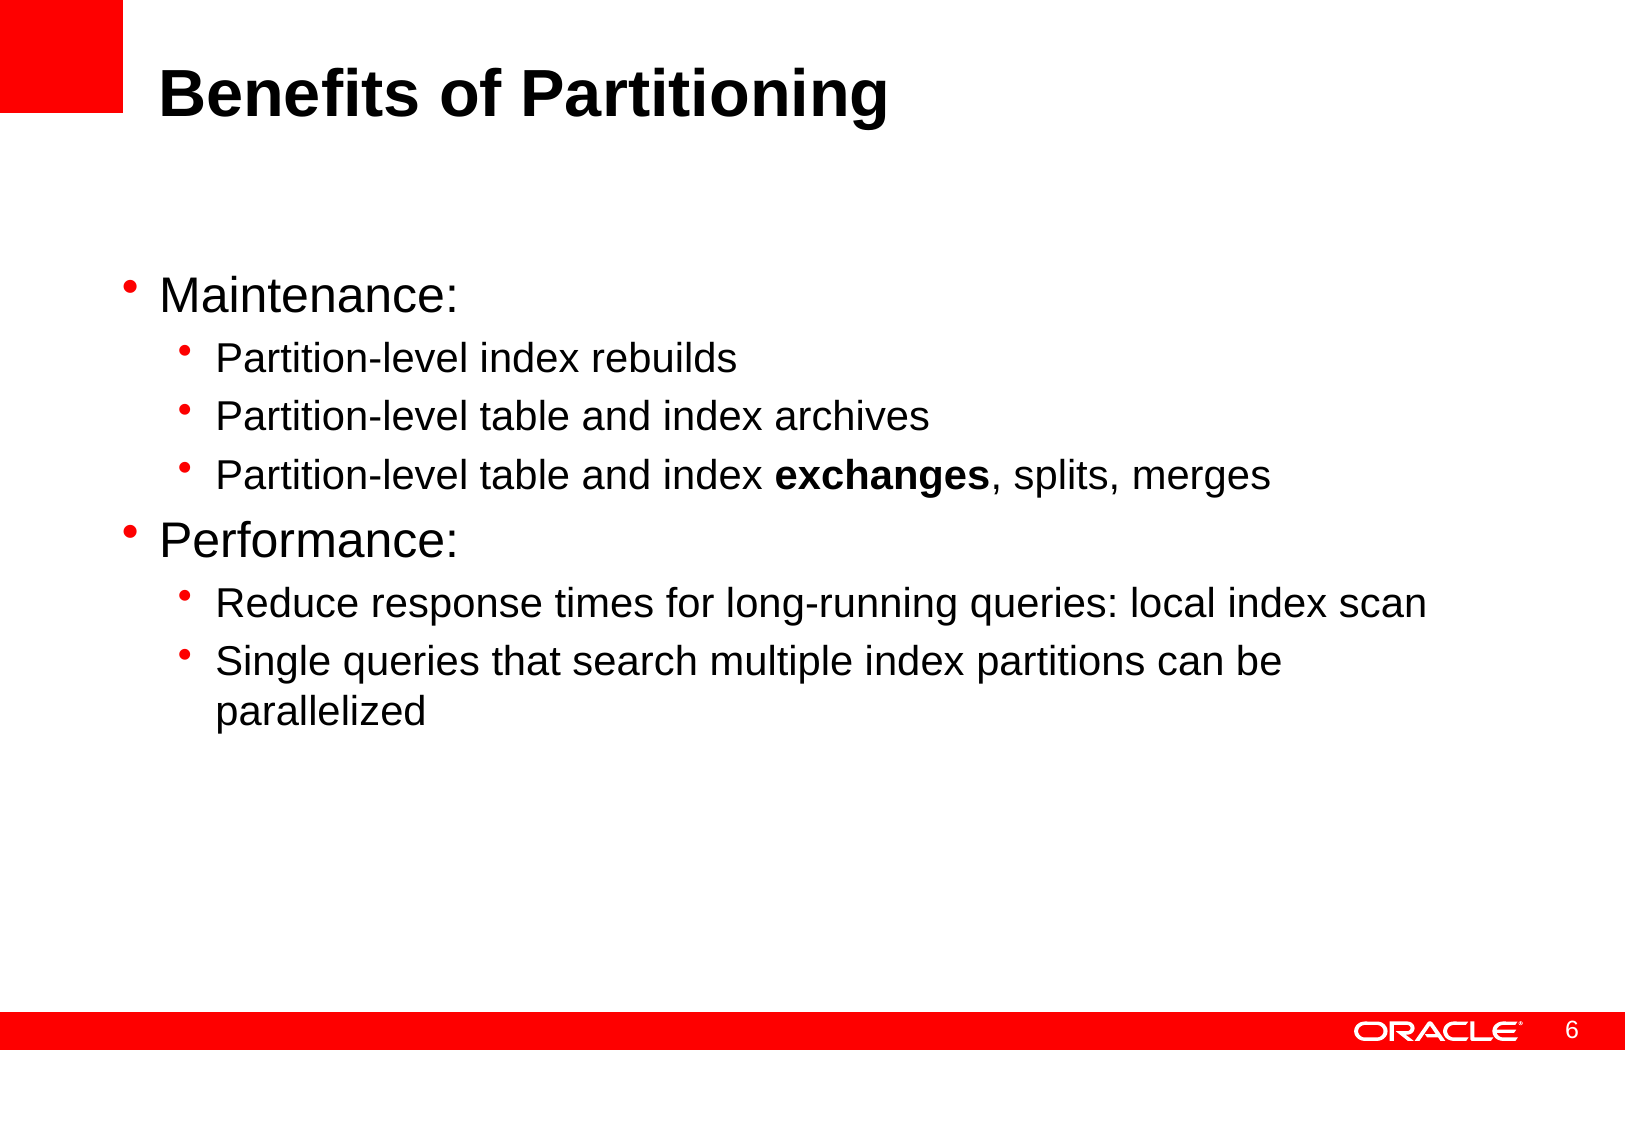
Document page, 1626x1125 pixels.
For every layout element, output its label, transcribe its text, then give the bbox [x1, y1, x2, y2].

picture [0, 0, 123, 113]
picture [0, 1012, 1625, 1050]
title Benefits of Partitioning [157, 49, 1506, 205]
list Maintenance: Partition-level index rebuilds Partition-level table and index archives Partition-level table and index exchanges, splits, merges Performance: Reduce response times for long-running queries: local index scan Single queries that search multiple index partitions can be parallelized [121, 262, 1462, 976]
